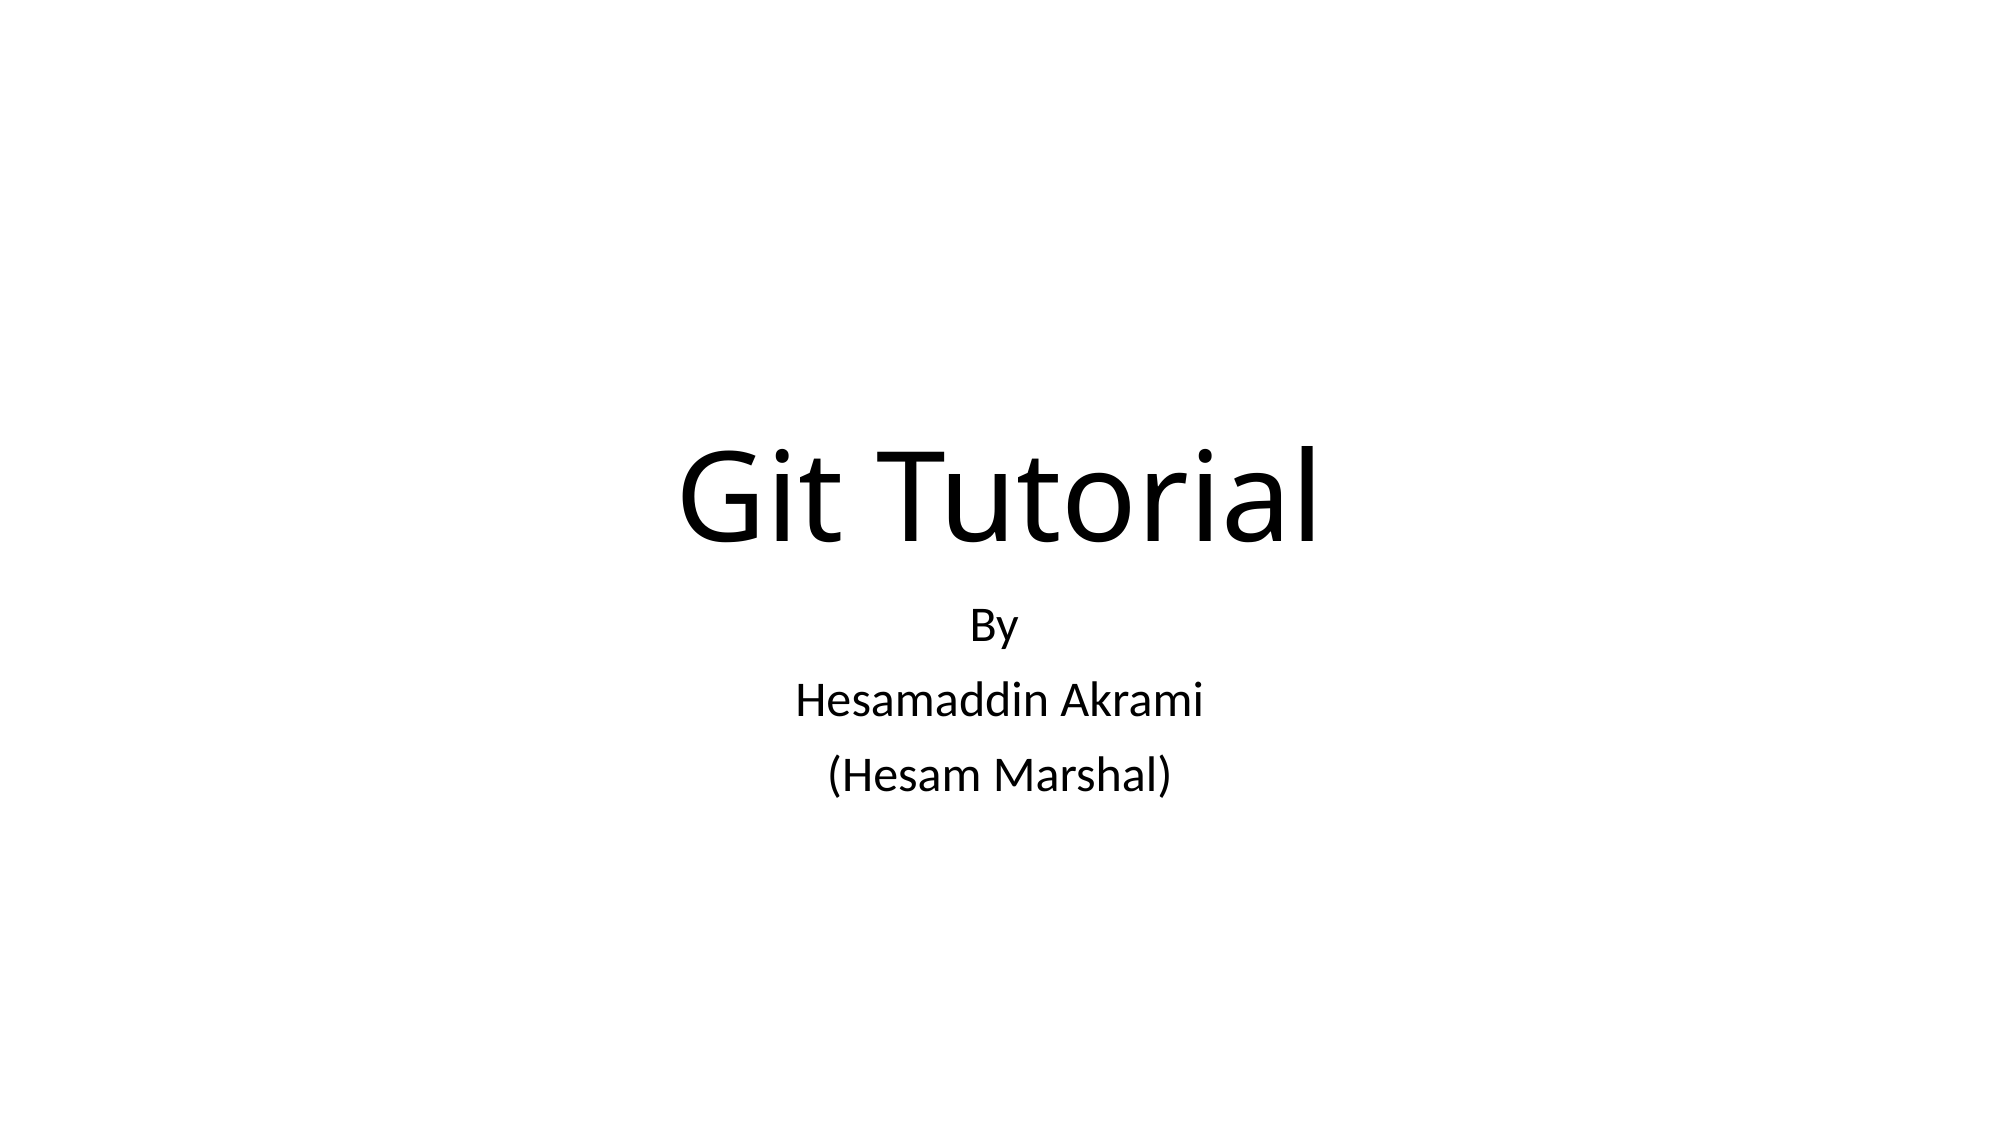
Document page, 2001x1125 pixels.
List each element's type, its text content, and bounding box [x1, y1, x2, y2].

subtitle By Hesamaddin Akrami (Hesam Marshal) [249, 590, 1750, 863]
title Git Tutorial [249, 184, 1750, 576]
